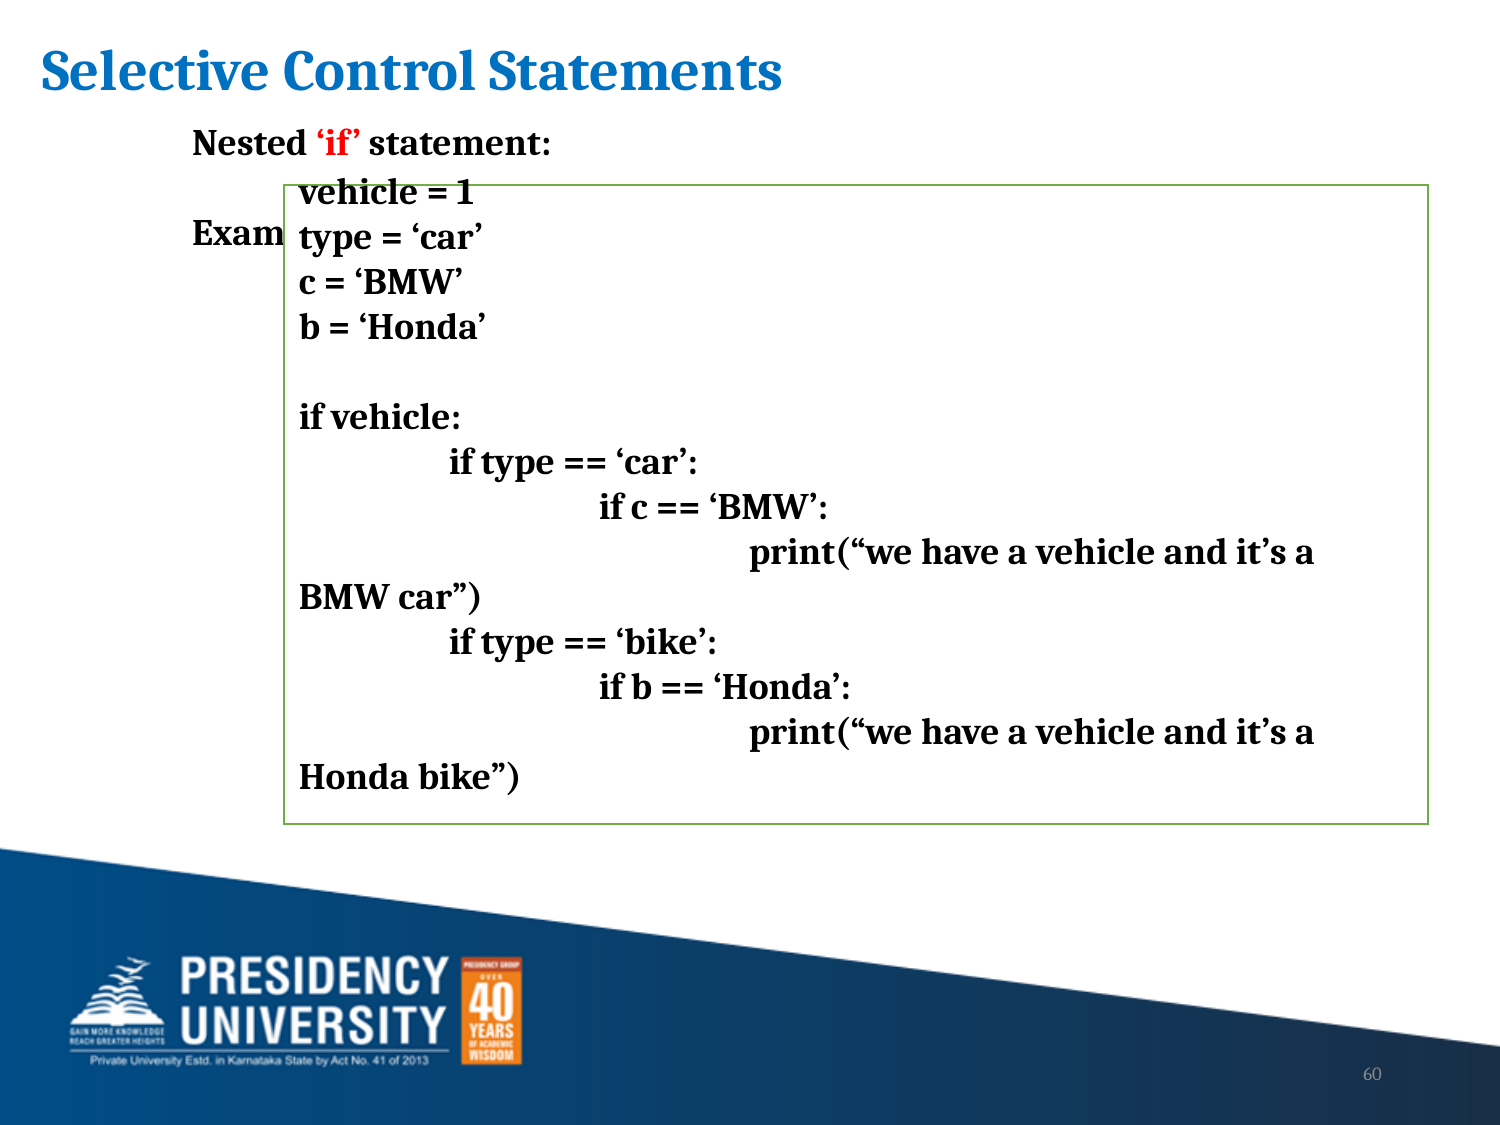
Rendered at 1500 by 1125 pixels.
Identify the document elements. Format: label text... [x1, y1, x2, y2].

slide_number 60 [1059, 1042, 1397, 1103]
text_box Nested ‘if’ statement: Example: [27, 110, 908, 260]
text_box Selective Control Statements [27, 24, 947, 109]
picture [0, 845, 1500, 1125]
text_box vehicle = 1 type = ‘car’ c = ‘BMW’ b = ‘Honda’ if vehicle: if type == ‘car’: if c == ‘BMW’: print(“we have a vehicle and it’s a BMW car”) if type == ‘bike’: if b == ‘Honda’: print(“we have a vehicle and it’s a Honda bike”) [283, 184, 1429, 825]
